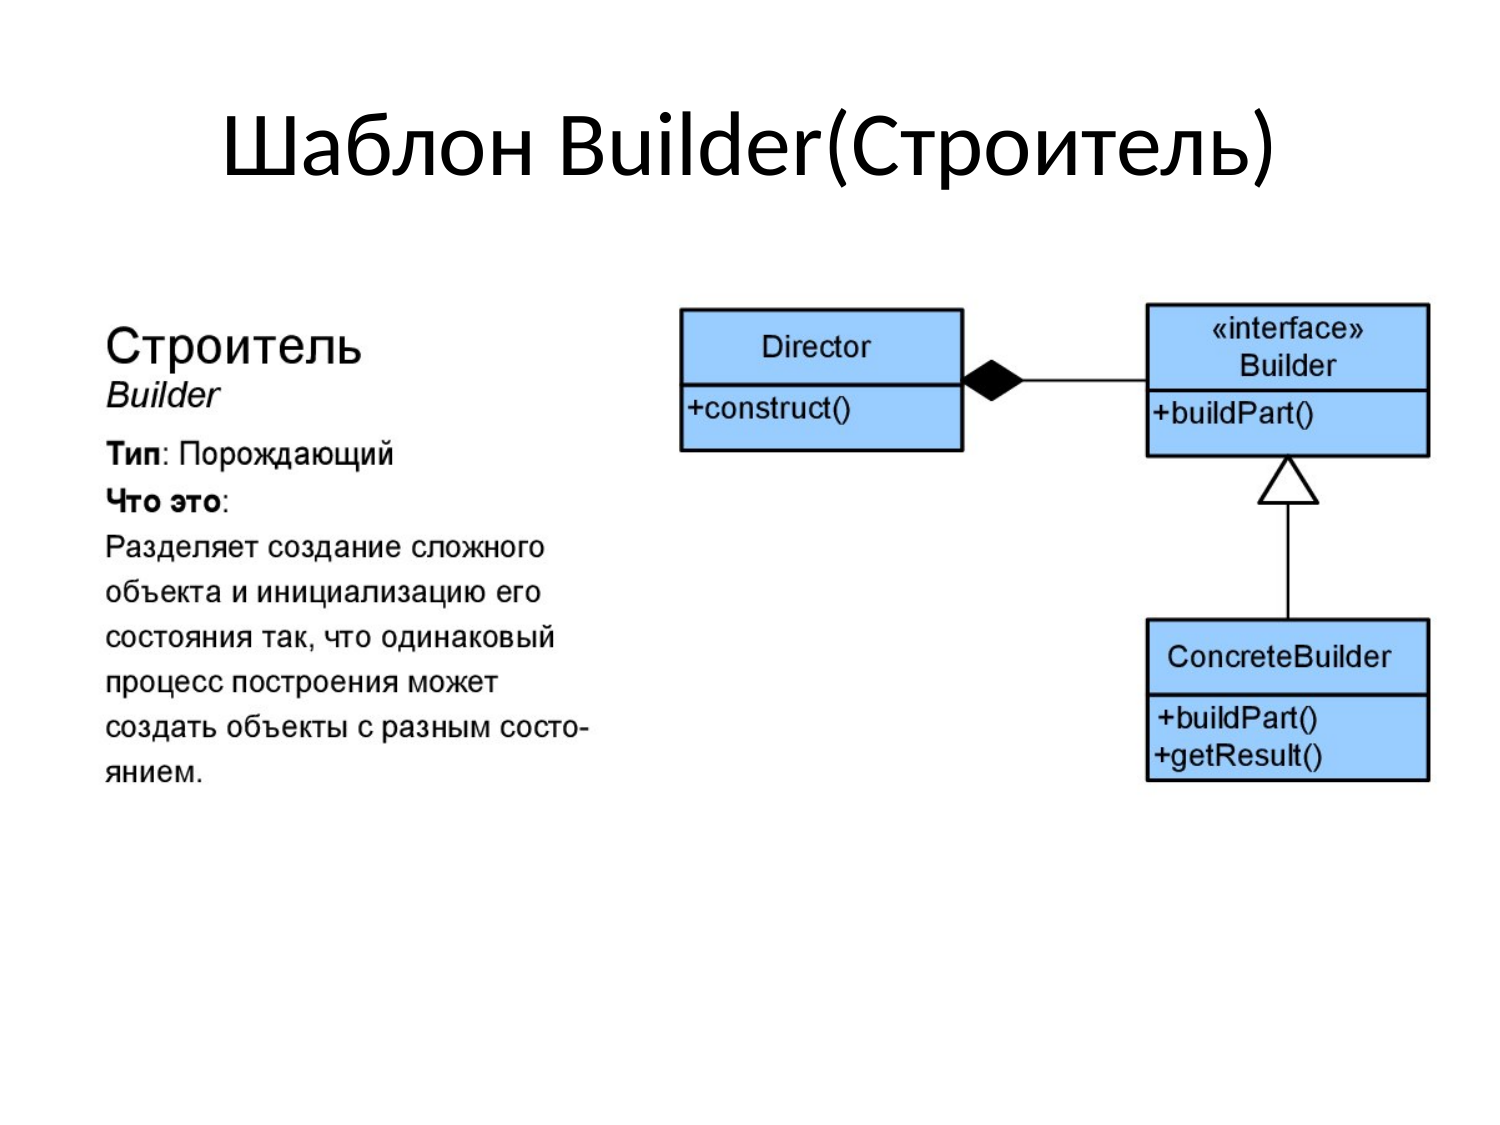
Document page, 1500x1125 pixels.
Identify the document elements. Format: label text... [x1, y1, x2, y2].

picture [79, 255, 1468, 836]
title Шаблон Builder(Строитель) [75, 45, 1425, 233]
